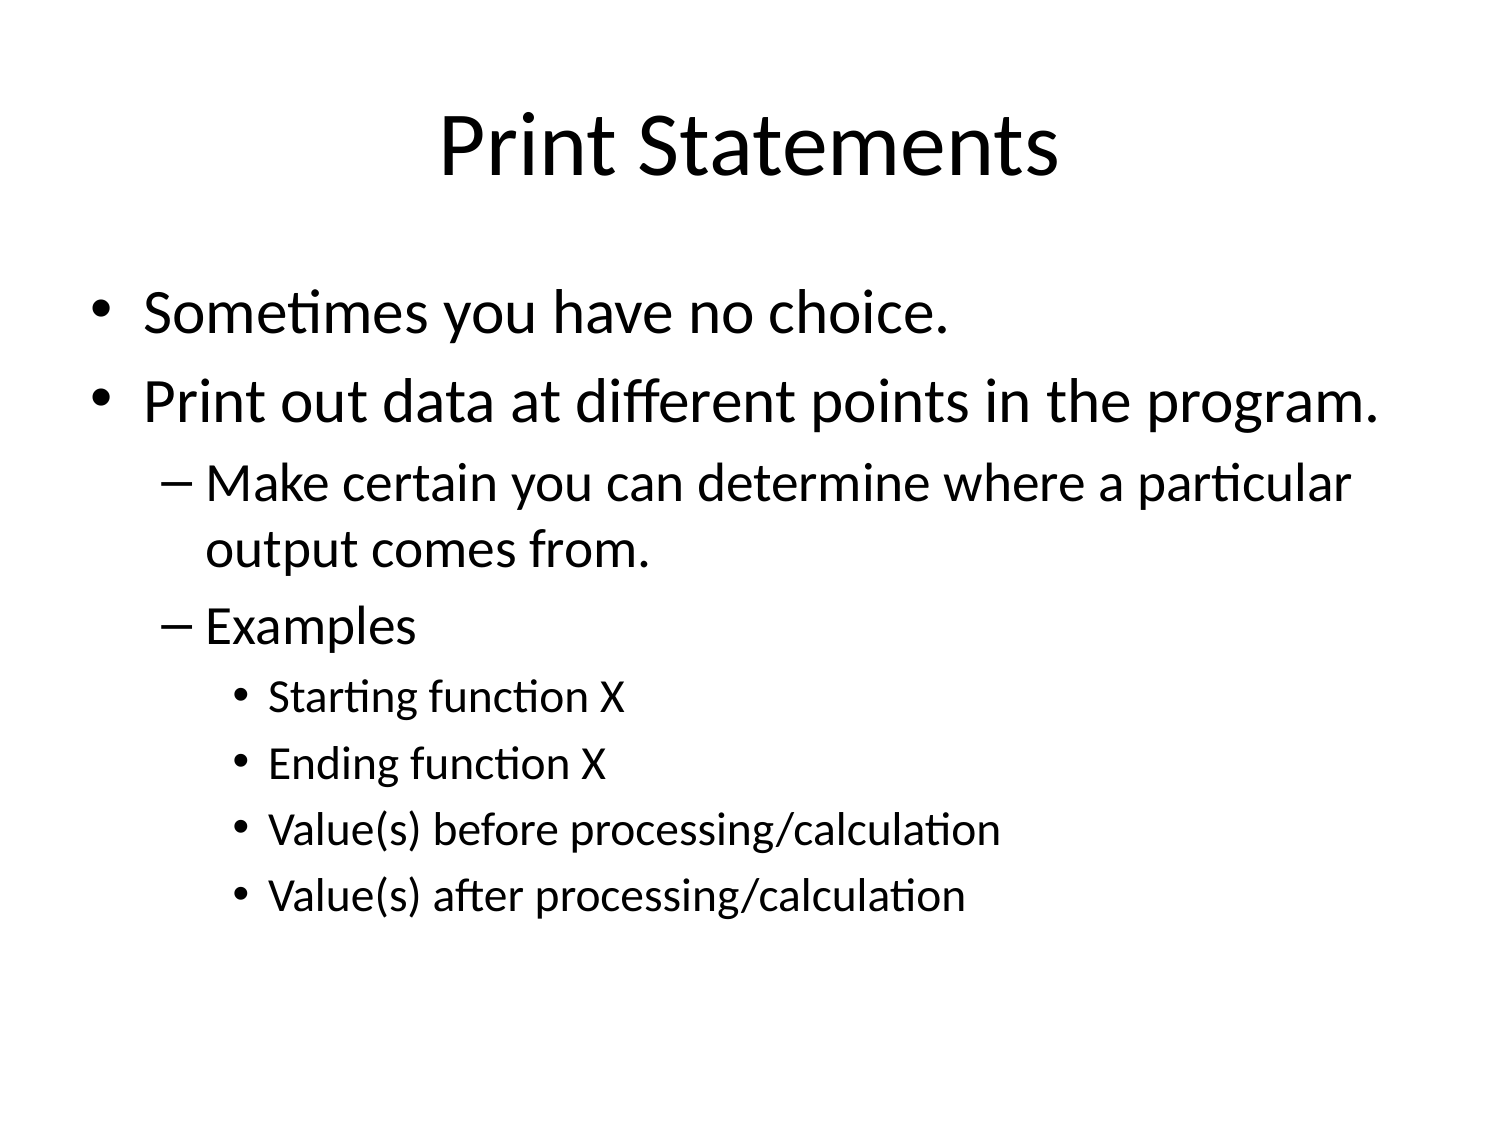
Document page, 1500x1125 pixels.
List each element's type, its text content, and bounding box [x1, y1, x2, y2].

list Sometimes you have no choice. Print out data at different points in the program. Make certain you can determine where a particular output comes from. Examples Starting function X Ending function X Value(s) before processing/calculation Value(s) after processing/calculation [75, 262, 1425, 1005]
title Print Statements [75, 45, 1425, 233]
